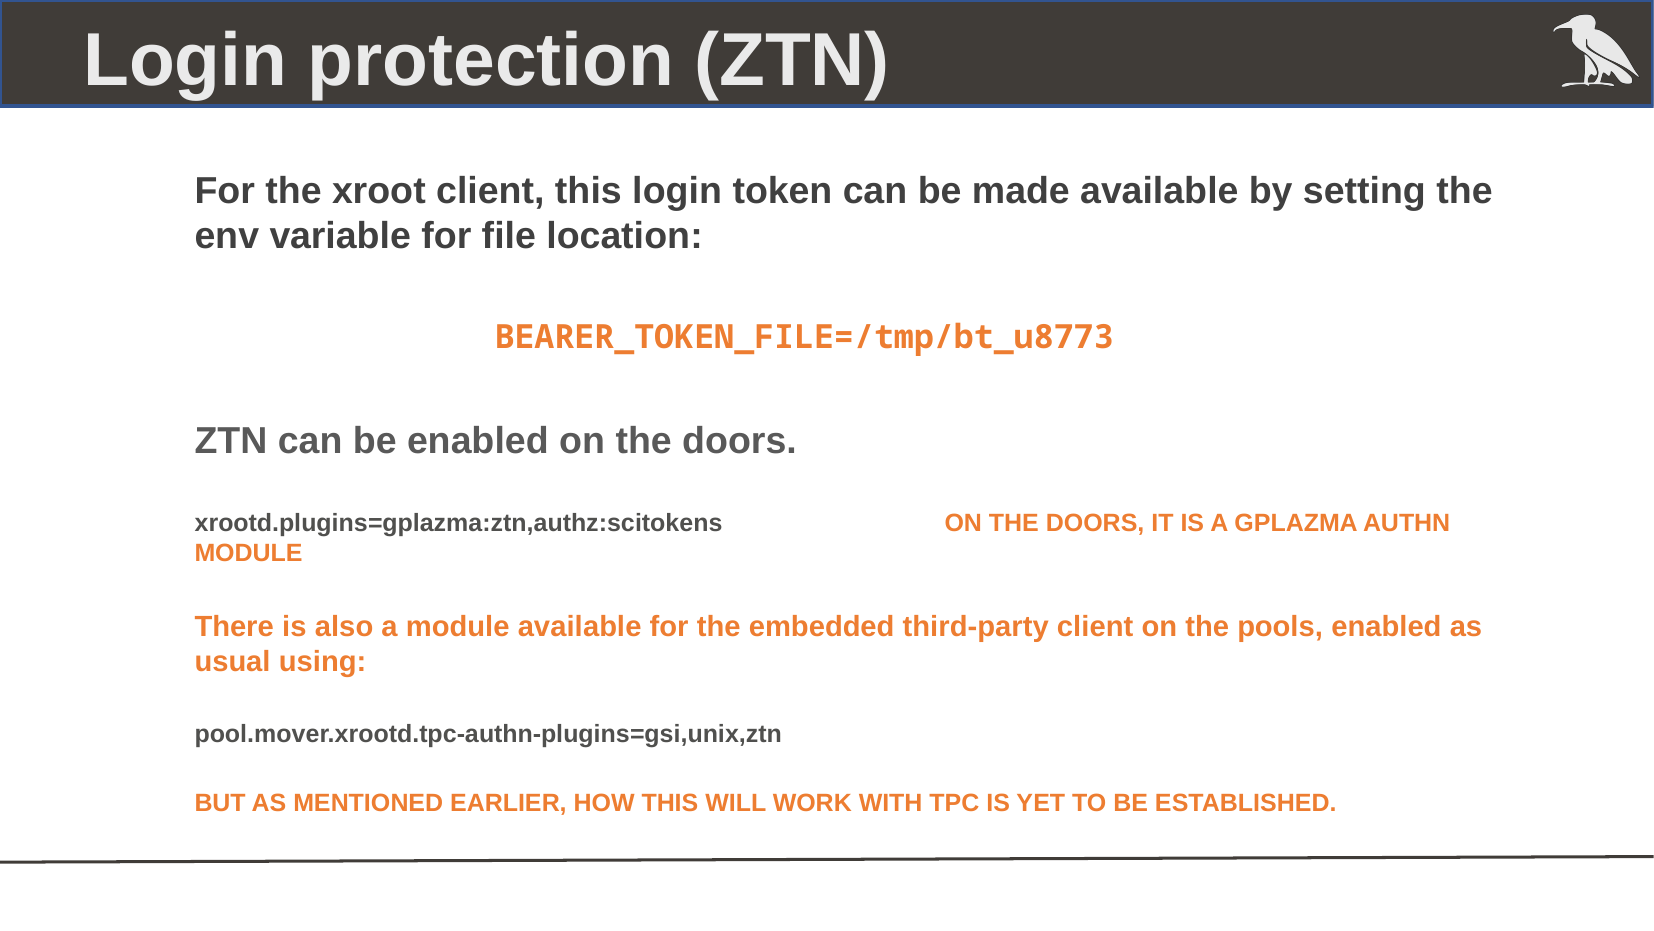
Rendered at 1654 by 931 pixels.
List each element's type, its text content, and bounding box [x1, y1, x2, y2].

text_box For the xroot client, this login token can be made available by setting the env variable for file location: BEARER_TOKEN_FILE=/tmp/bt_u8773 ZTN can be enabled on the doors. xrootd.plugins=gplazma:ztn,authz:scitokens ON THE DOORS, IT IS A GPLAZMA AUTHN MODULE There is also a module available for the embedded third-party client on the pools, enabled as usual using: pool.mover.xrootd.tpc-authn-plugins=gsi,unix,ztn BUT AS MENTIONED EARLIER, HOW THIS WILL WORK WITH TPC IS YET TO BE ESTABLISHED. [114, 159, 1540, 801]
picture [1553, 14, 1640, 87]
title Login protection (ZTN) [83, 10, 1492, 101]
